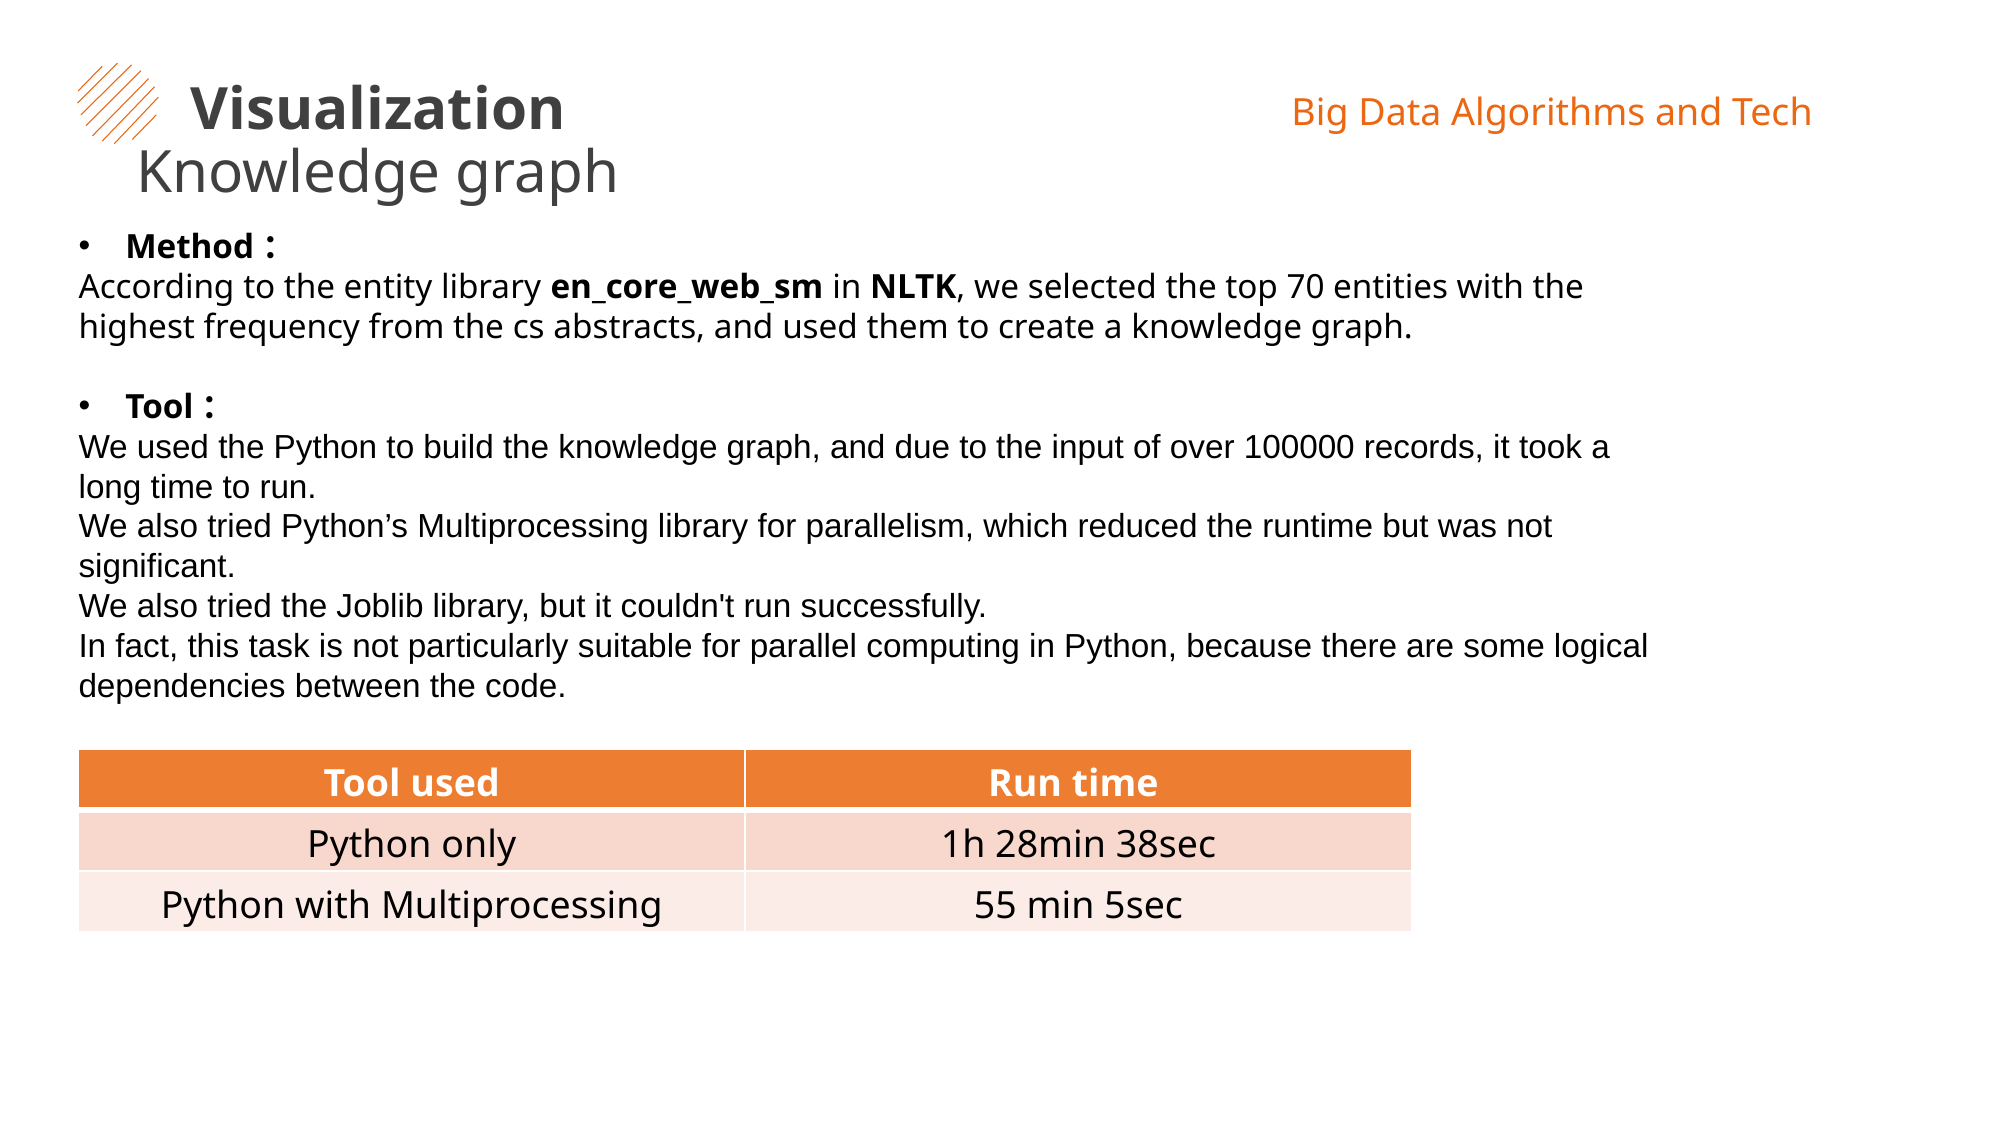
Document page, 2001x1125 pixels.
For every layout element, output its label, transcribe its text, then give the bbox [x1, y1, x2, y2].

table_cell 1h 28min 38sec [746, 813, 1411, 870]
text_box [77, 63, 159, 144]
table_cell Python only [79, 813, 744, 870]
text_box Method： According to the entity library en_core_web_sm in NLTK, we selected the top 70 entities with the highest frequency from the cs abstracts, and used them to create a knowledge graph. Tool： We used the Python to build the knowledge graph, and due to the input of over 100000 records, it took a long time to run. We also tried Python’s Multiprocessing library for parallelism, which reduced the runtime but was not significant. We also tried the Joblib library, but it couldn't run successfully. In fact, this task is not particularly suitable for parallel computing in Python, because there are some logical dependencies between the code. [63, 217, 1697, 787]
table_cell Python with Multiprocessing [79, 872, 744, 931]
text_box Big Data Algorithms and Tech​ [1276, 80, 1872, 140]
text_box Visualization Knowledge graph [63, 71, 693, 213]
table_cell 55 min 5sec [746, 872, 1411, 931]
table_header Run time [746, 750, 1411, 807]
table_header Tool used [79, 750, 744, 807]
